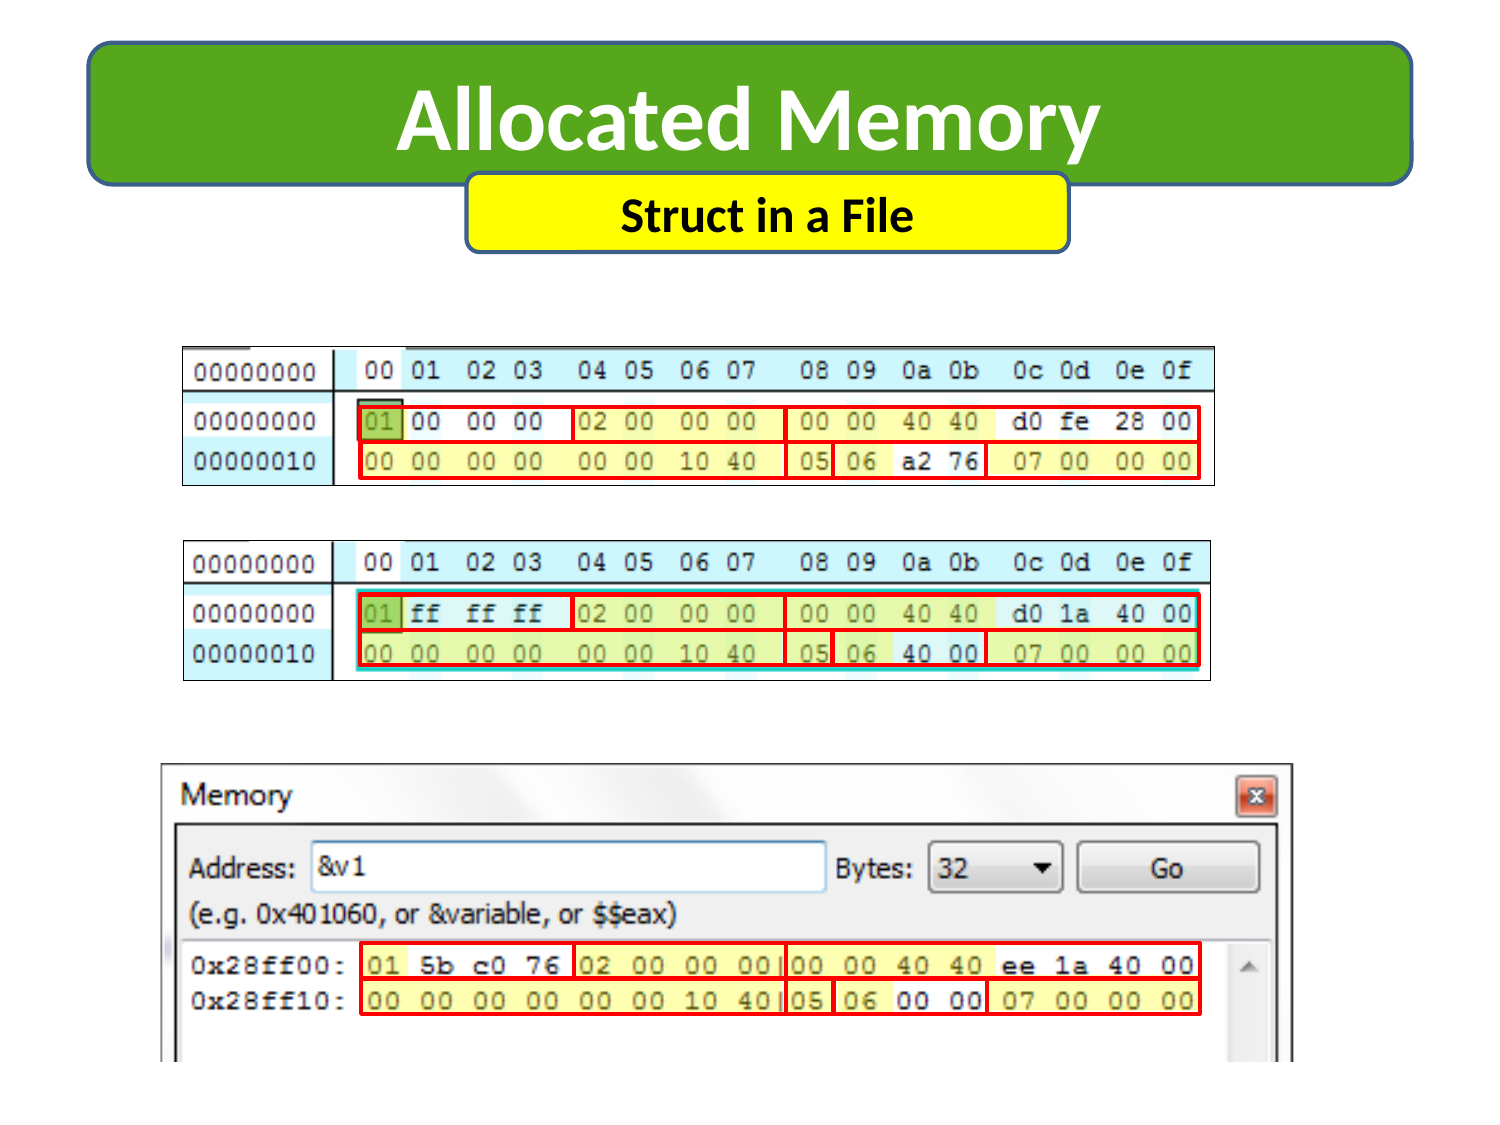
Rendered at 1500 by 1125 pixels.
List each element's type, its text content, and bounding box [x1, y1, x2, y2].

picture [182, 345, 1215, 487]
text_box Allocated Memory [86, 40, 1414, 187]
picture [182, 540, 1212, 681]
text_box Struct in a File [464, 170, 1071, 255]
picture [160, 763, 1294, 1062]
